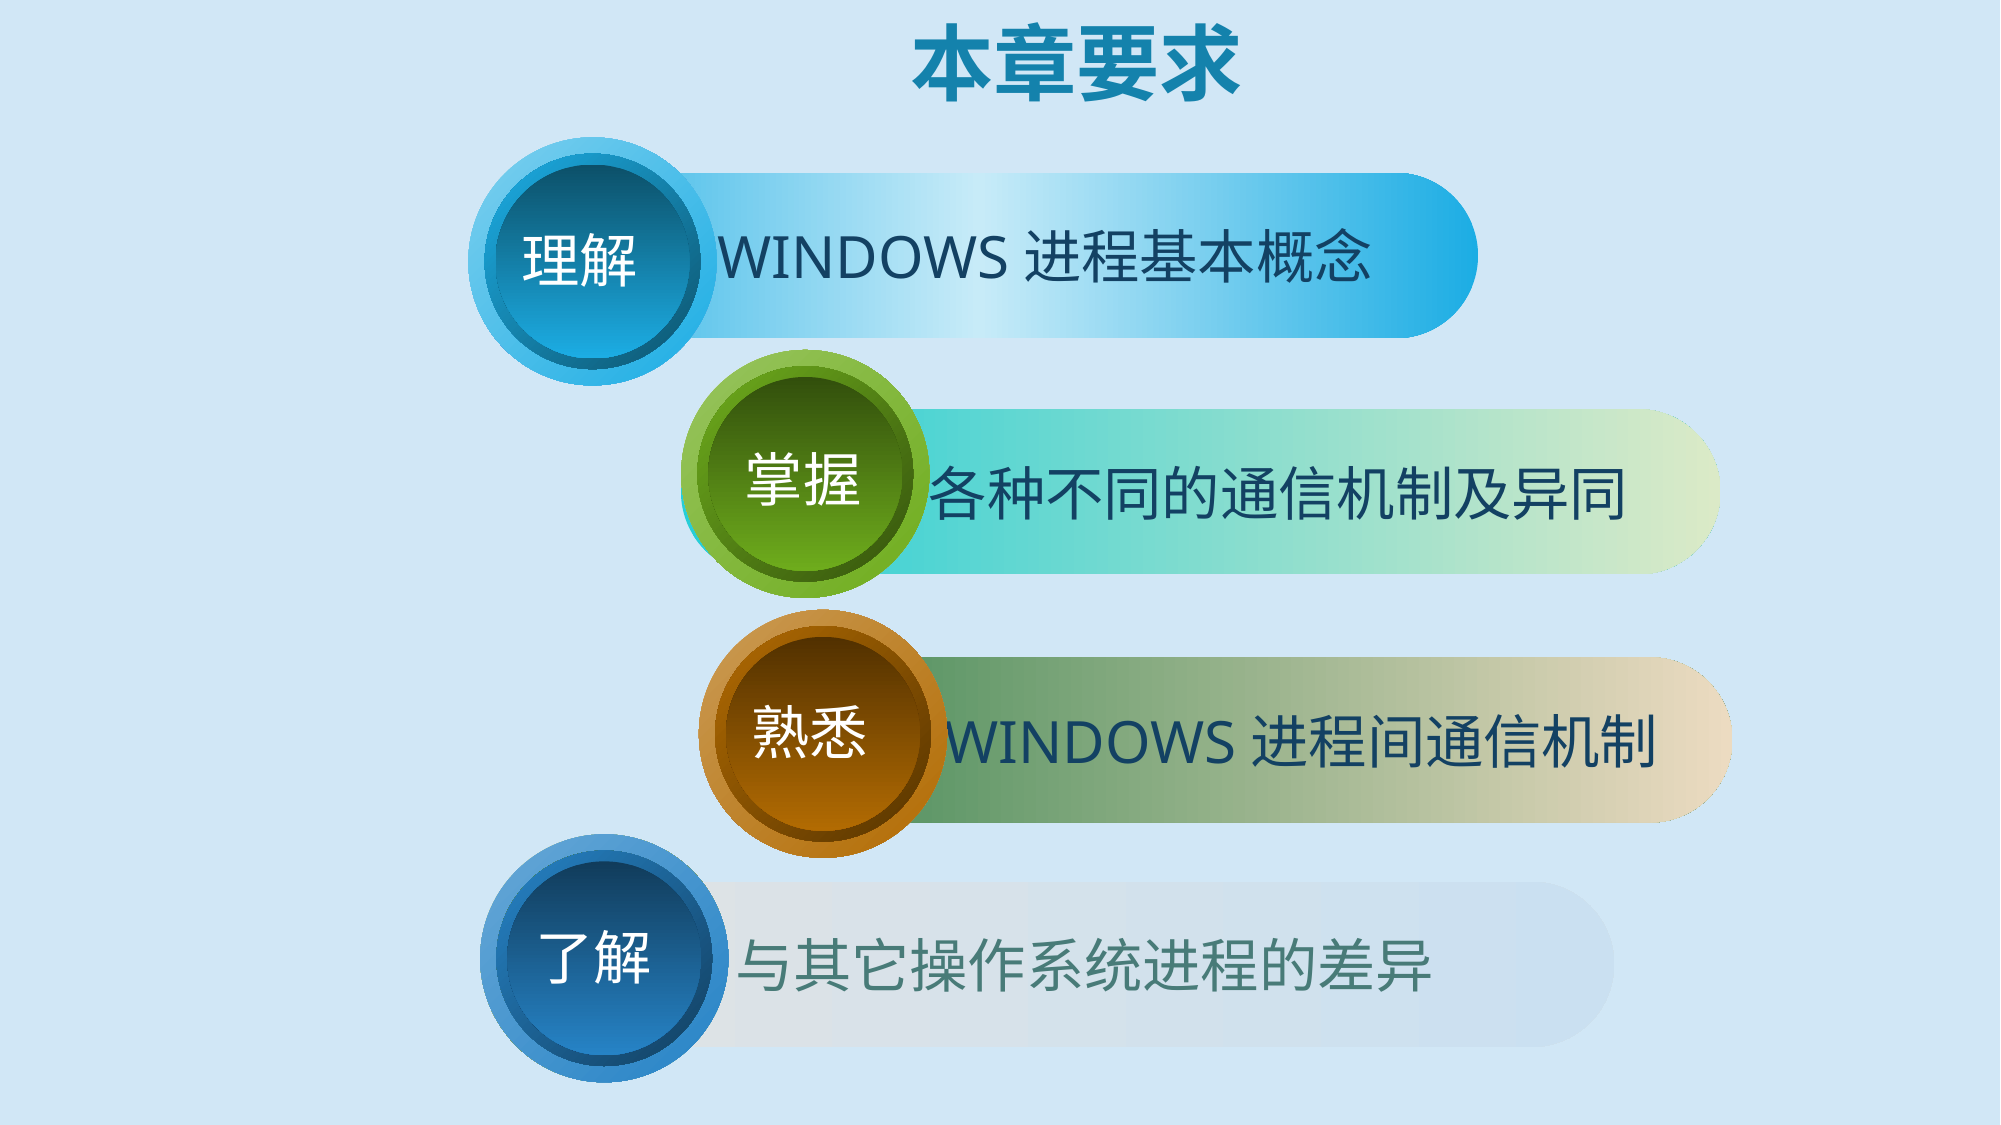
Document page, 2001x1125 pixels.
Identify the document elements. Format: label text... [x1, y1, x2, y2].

text_box 与其它操作系统进程的差异 [729, 881, 1615, 1048]
text_box 本章要求 [754, 0, 1399, 126]
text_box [681, 349, 930, 598]
text_box WINDOWS进程间通信机制 [948, 657, 1733, 823]
text_box WINDOWS进程基本概念 [717, 172, 1479, 339]
text_box 各种不同的通信机制及异同 [930, 409, 1721, 575]
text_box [698, 609, 948, 858]
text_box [480, 834, 729, 1083]
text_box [468, 137, 717, 386]
